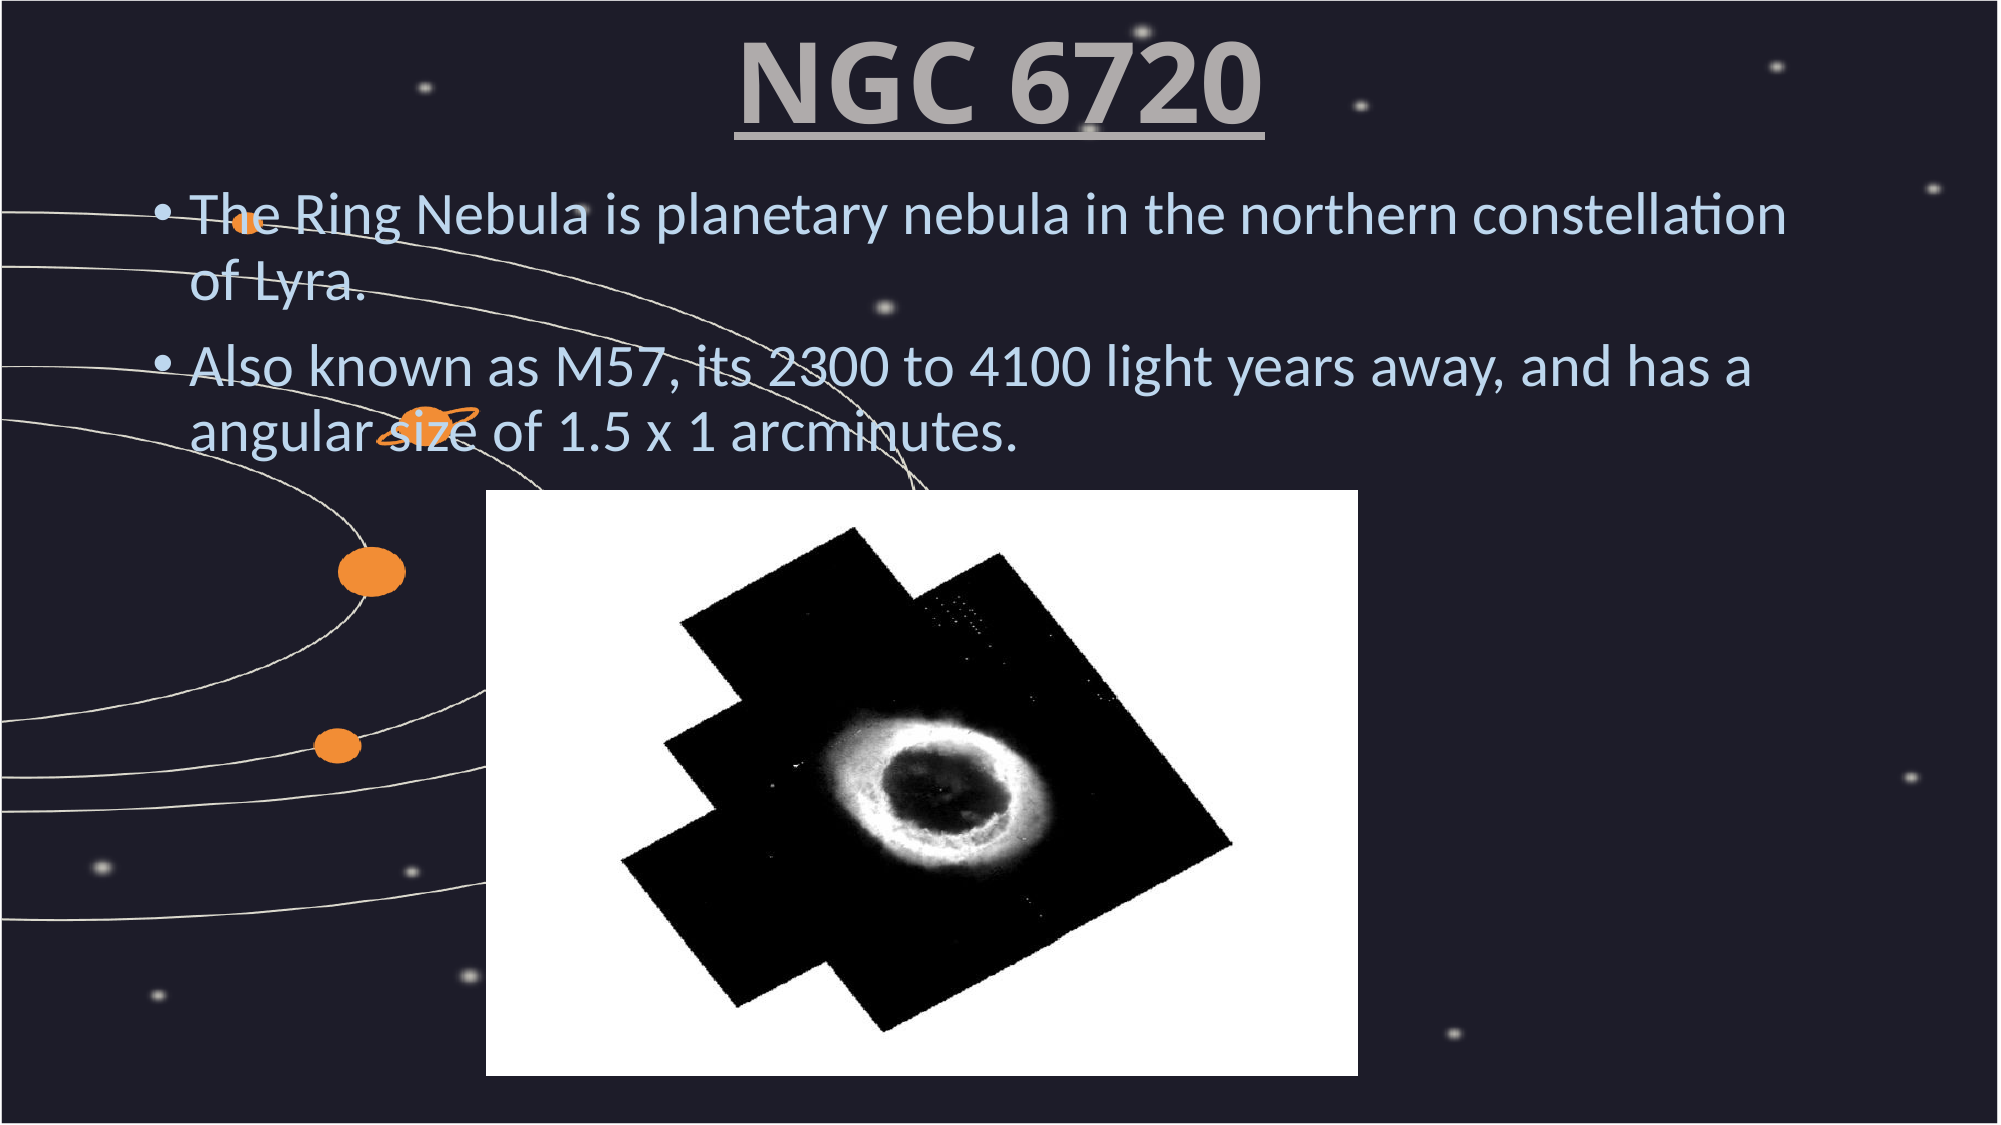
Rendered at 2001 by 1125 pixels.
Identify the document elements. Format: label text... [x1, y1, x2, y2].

picture [0, 0, 2001, 1125]
title NGC 6720 [137, 0, 1863, 175]
list The Ring Nebula is planetary nebula in the northern constellation of Lyra. Also known as M57, its 2300 to 4100 light years away, and has a angular size of 1.5 x 1 arcminutes. [137, 175, 1863, 544]
